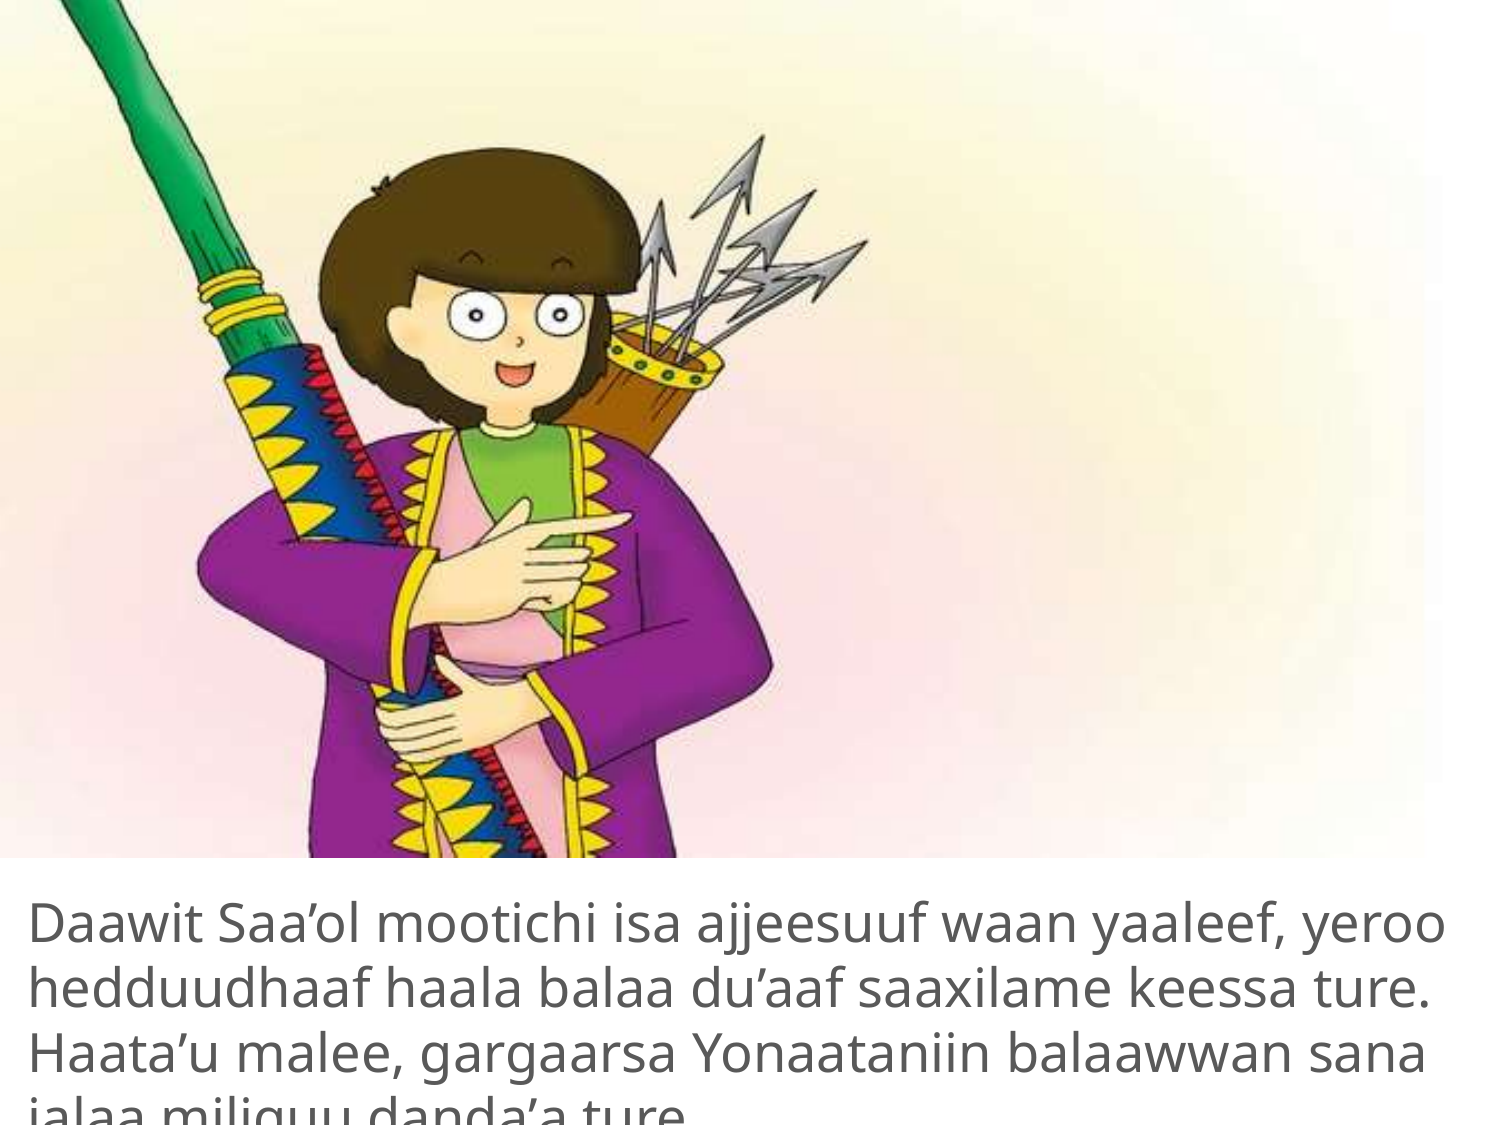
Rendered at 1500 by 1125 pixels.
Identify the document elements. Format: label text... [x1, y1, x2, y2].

text_box Daawit Saa’ol mootichi isa ajjeesuuf waan yaaleef, yeroo hedduudhaaf haala balaa du’aaf saaxilame keessa ture. Haataʼu malee, gargaarsa Yonaataniin balaawwan sana jalaa miliquu dandaʼa ture. [12, 881, 1498, 1125]
picture [0, 0, 1448, 858]
